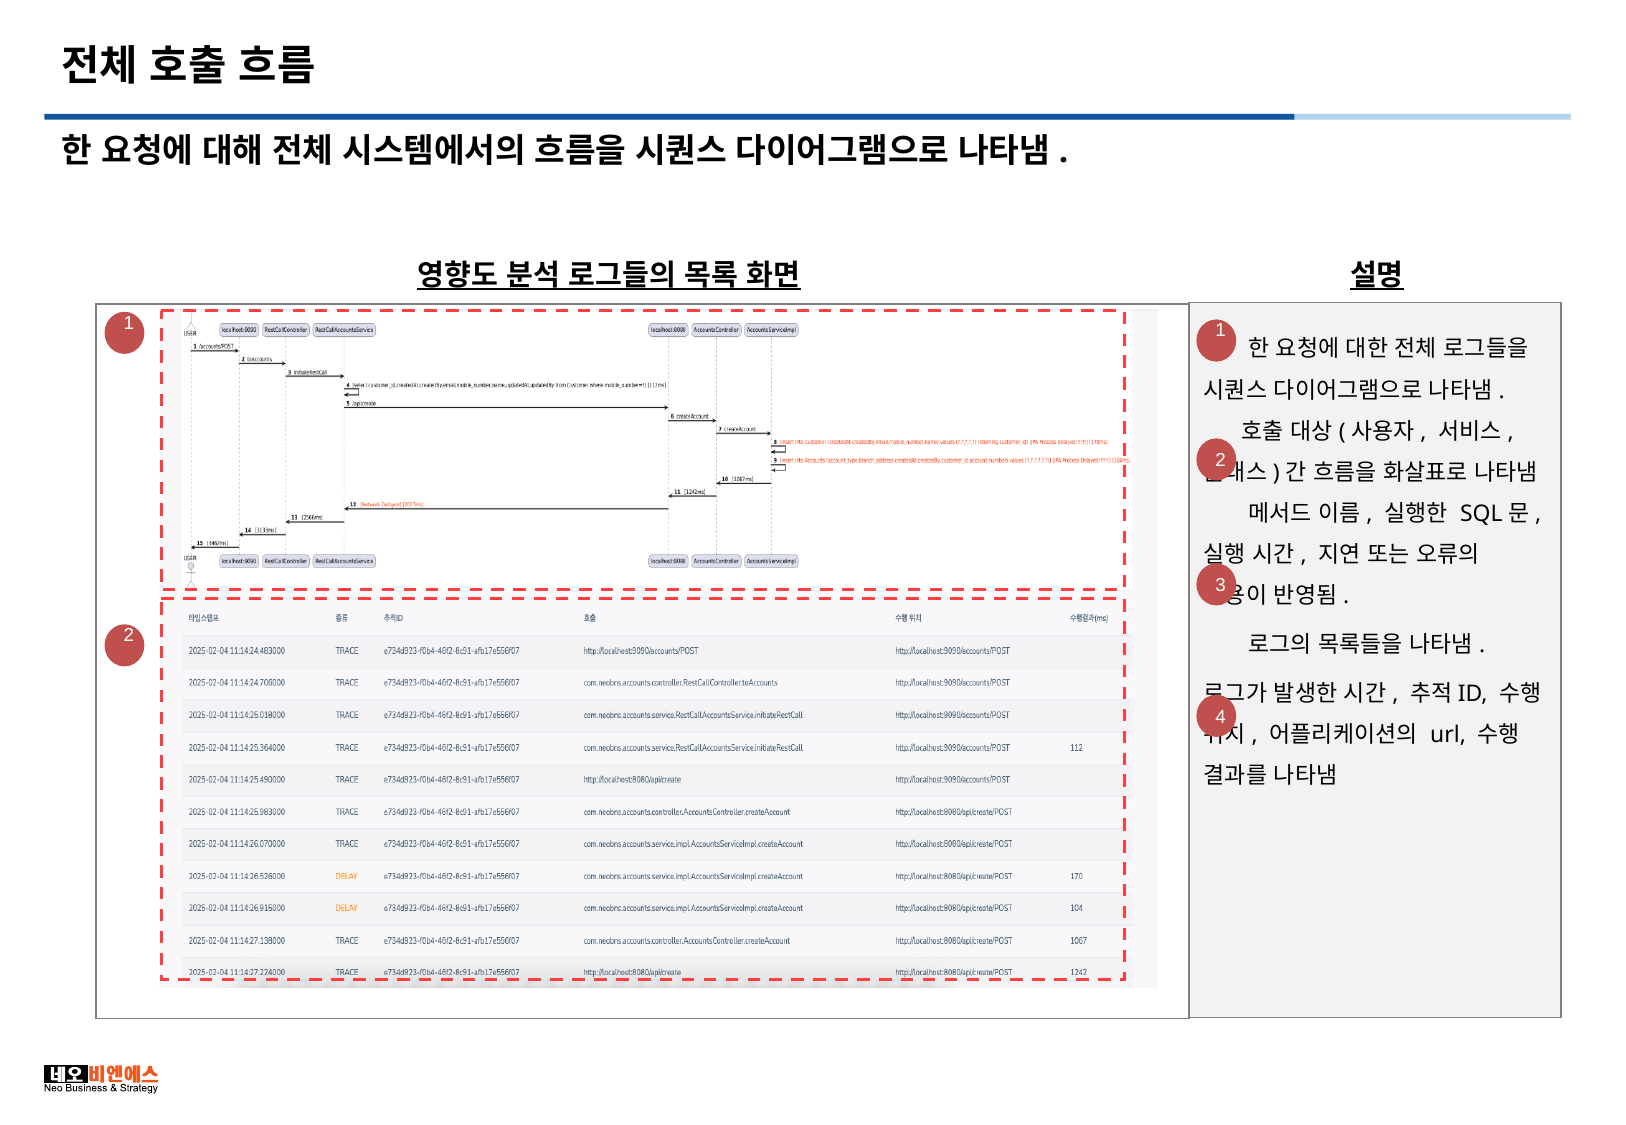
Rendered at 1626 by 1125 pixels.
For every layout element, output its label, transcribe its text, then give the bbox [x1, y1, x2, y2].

text_box 4 [1196, 694, 1237, 737]
text_box 1 [1196, 319, 1237, 362]
text_box [95, 303, 1190, 1019]
text_box 영향도 분석 로그들의 목록 화면 [376, 243, 843, 294]
picture [159, 302, 1158, 988]
text_box 설명 [1241, 243, 1513, 294]
text_box 한 요청에 대한 전체 로그들을 시퀀스 다이어그램으로 나타냄. 호출 대상(사용자, 서비스, 클래스)간 흐름을 화살표로 나타냄 메서드 이름, 실행한 SQL문, 실행 시간, 지연 또는 오류의 내용이 반영됨. 로그의 목록들을 나타냄. 로그가 발생한 시간, 추적ID, 수행 위치, 어플리케이션의 url, 수행 결과를 나타냄 [1188, 302, 1562, 1018]
title 전체 호출 흐름 [46, 20, 1578, 107]
text_box 3 [1196, 563, 1237, 606]
text_box 2 [1196, 438, 1237, 481]
list 한 요청에 대해 전체 시스템에서의 흐름을 시퀀스 다이어그램으로 나타냄. [46, 121, 1578, 232]
